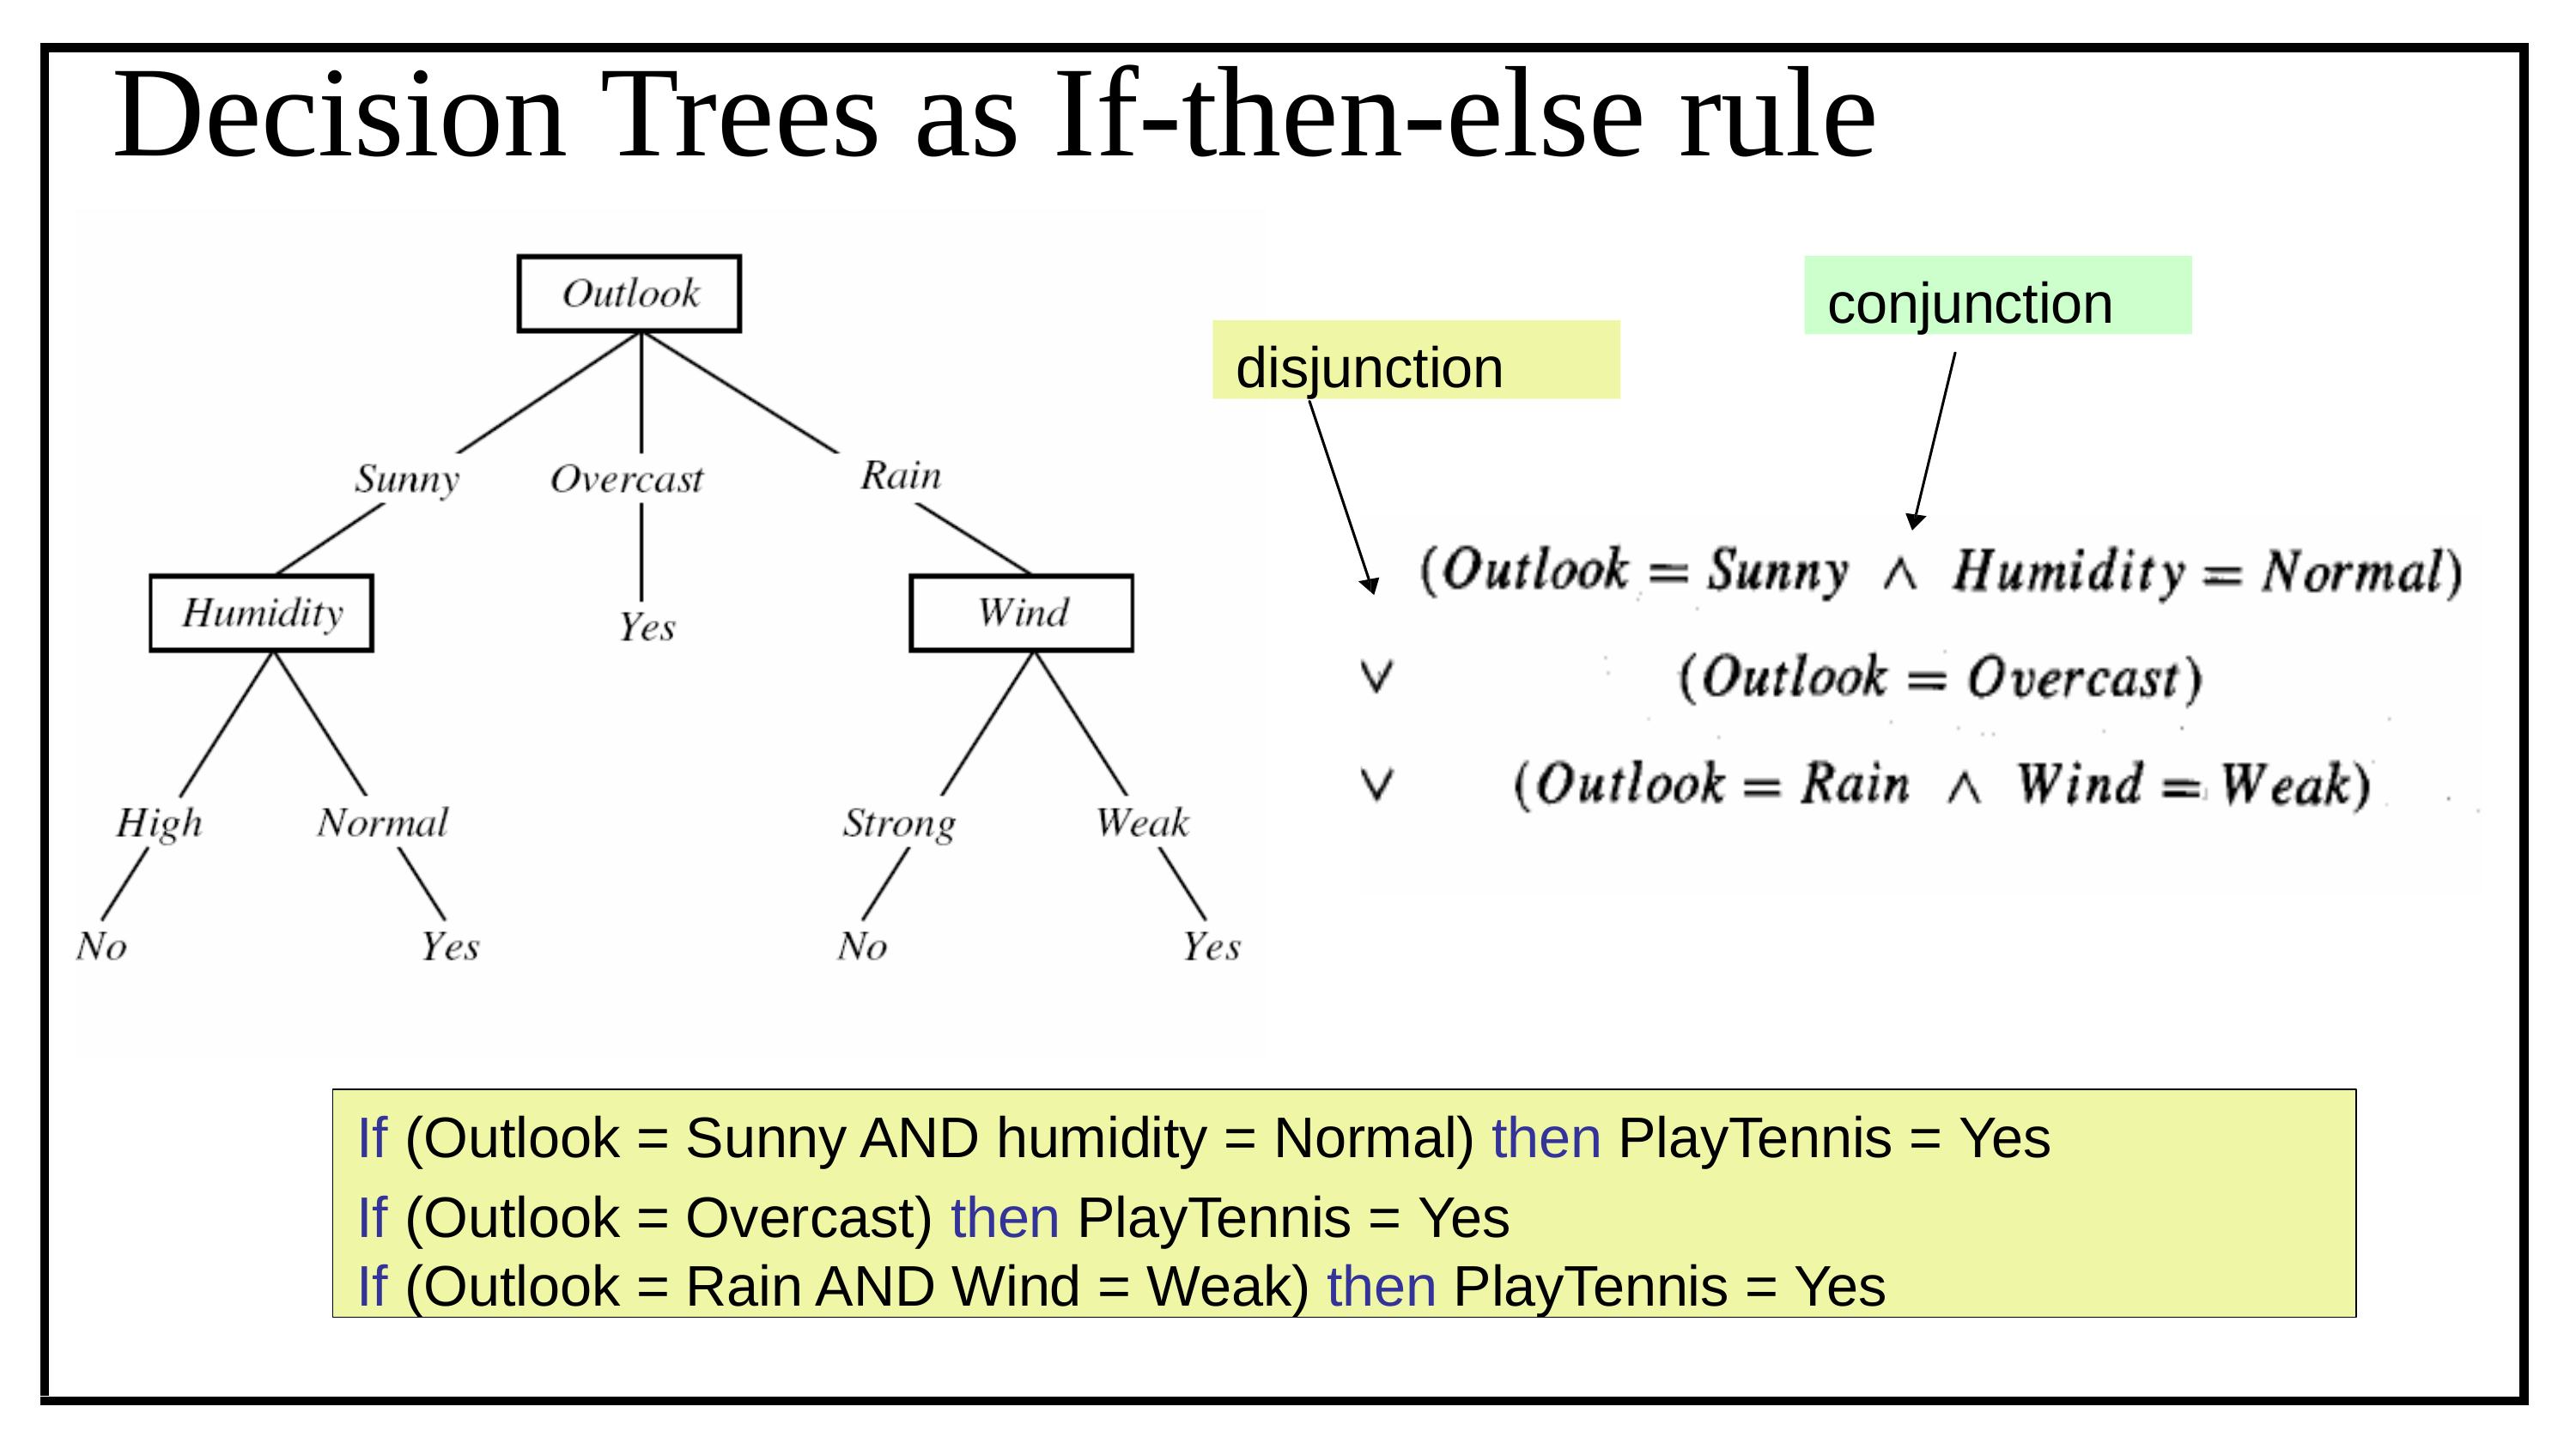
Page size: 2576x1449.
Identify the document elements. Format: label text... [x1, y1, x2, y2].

text_box conjunction [1804, 255, 2192, 335]
text_box disjunction [1212, 320, 1621, 399]
text_box [1360, 514, 2483, 896]
title Decision Trees as If-then-else rule [108, 23, 2446, 270]
text_box [75, 209, 1267, 1058]
text_box [1905, 351, 1957, 530]
text_box If (Outlook = Sunny AND humidity = Normal) then PlayTennis = Yes If (Outlook = Overcast) then PlayTennis = Yes If (Outlook = Rain AND Wind = Weak) then PlayTennis = Yes [332, 1088, 2356, 1318]
text_box [1308, 400, 1380, 596]
